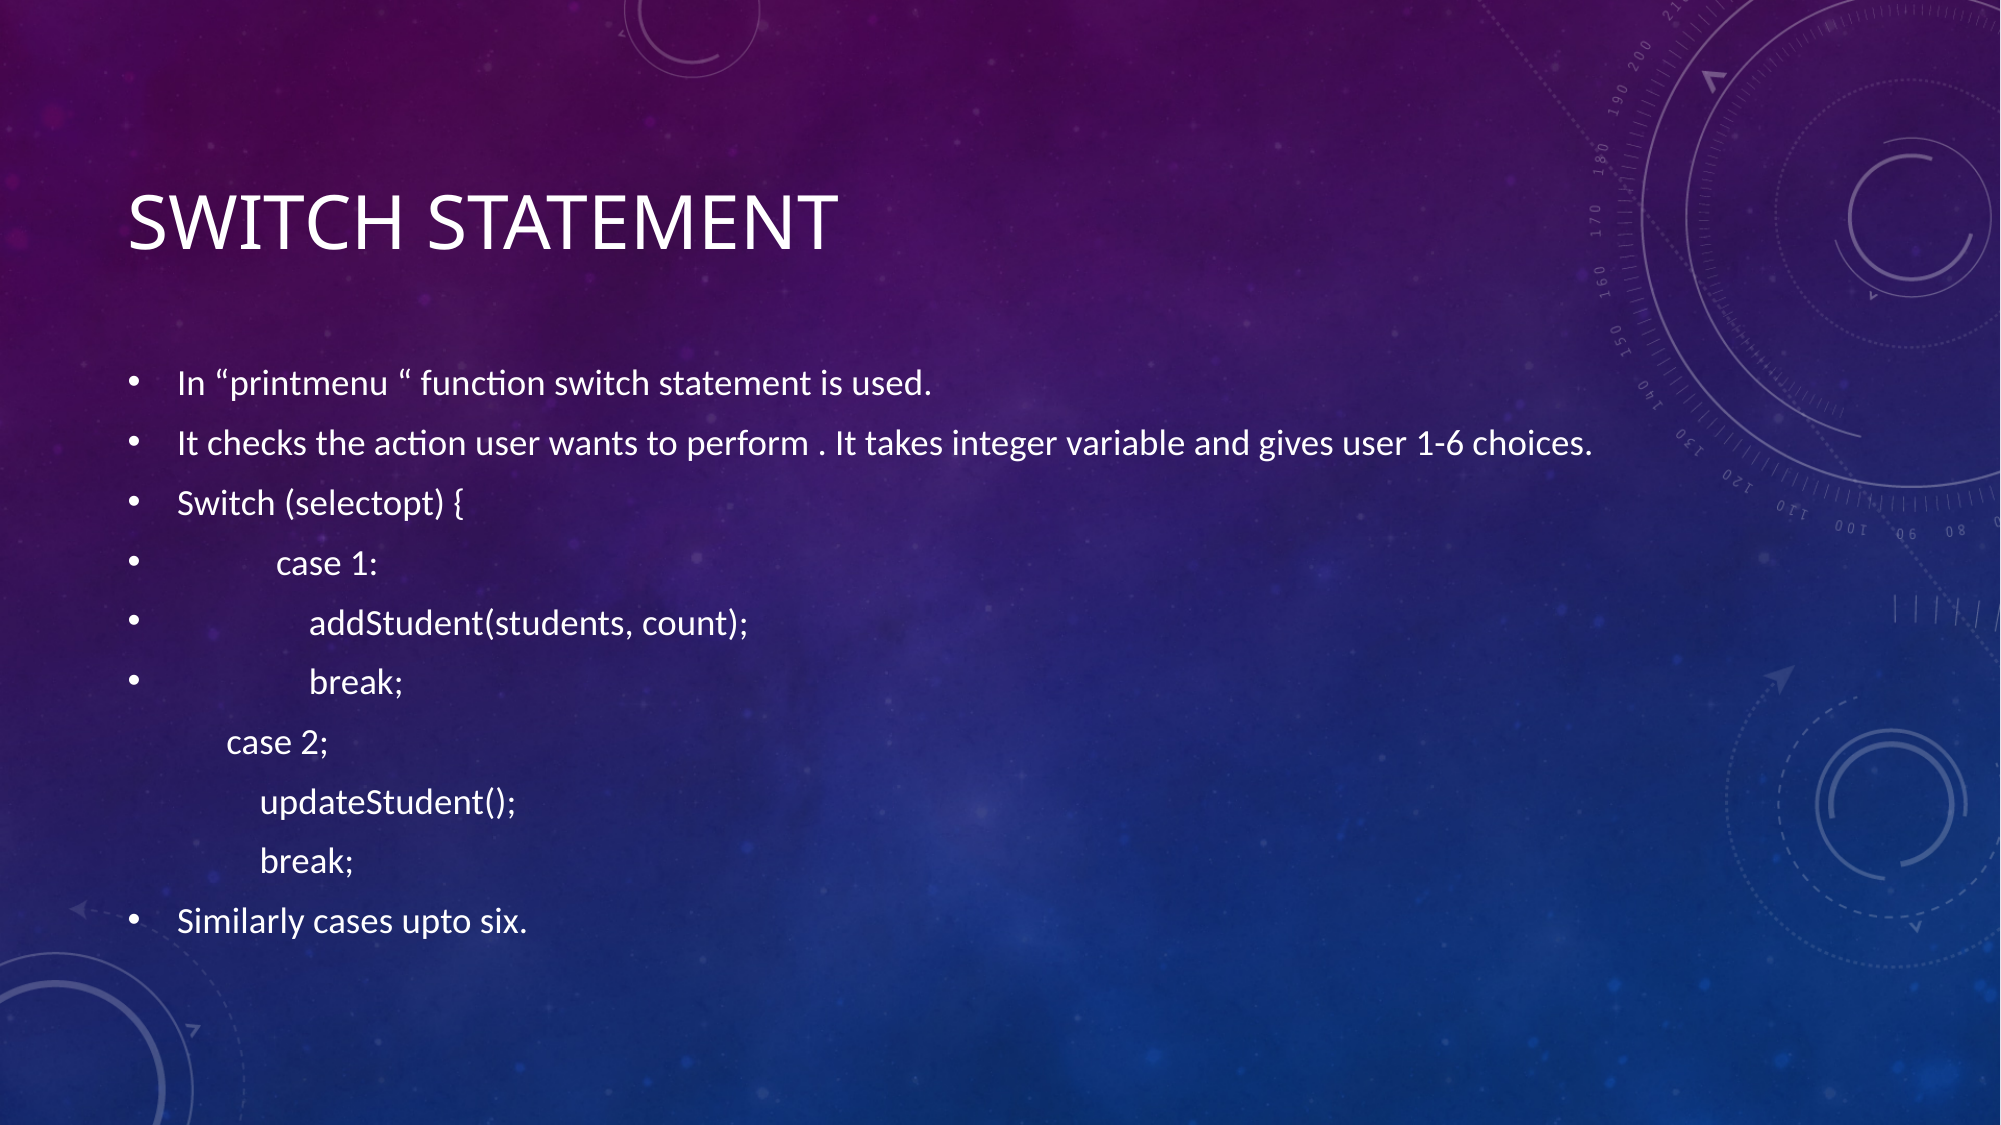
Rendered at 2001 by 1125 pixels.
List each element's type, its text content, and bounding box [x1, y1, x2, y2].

title Switch statement [112, 99, 1775, 339]
picture [0, 0, 2001, 1125]
list In “printmenu “ function switch statement is used. It checks the action user wants to perform . It takes integer variable and gives user 1-6 choices. Switch (selectopt) { case 1: addStudent(students, count); break; case 2; updateStudent(); break; Similarly cases upto six. [112, 351, 1775, 950]
